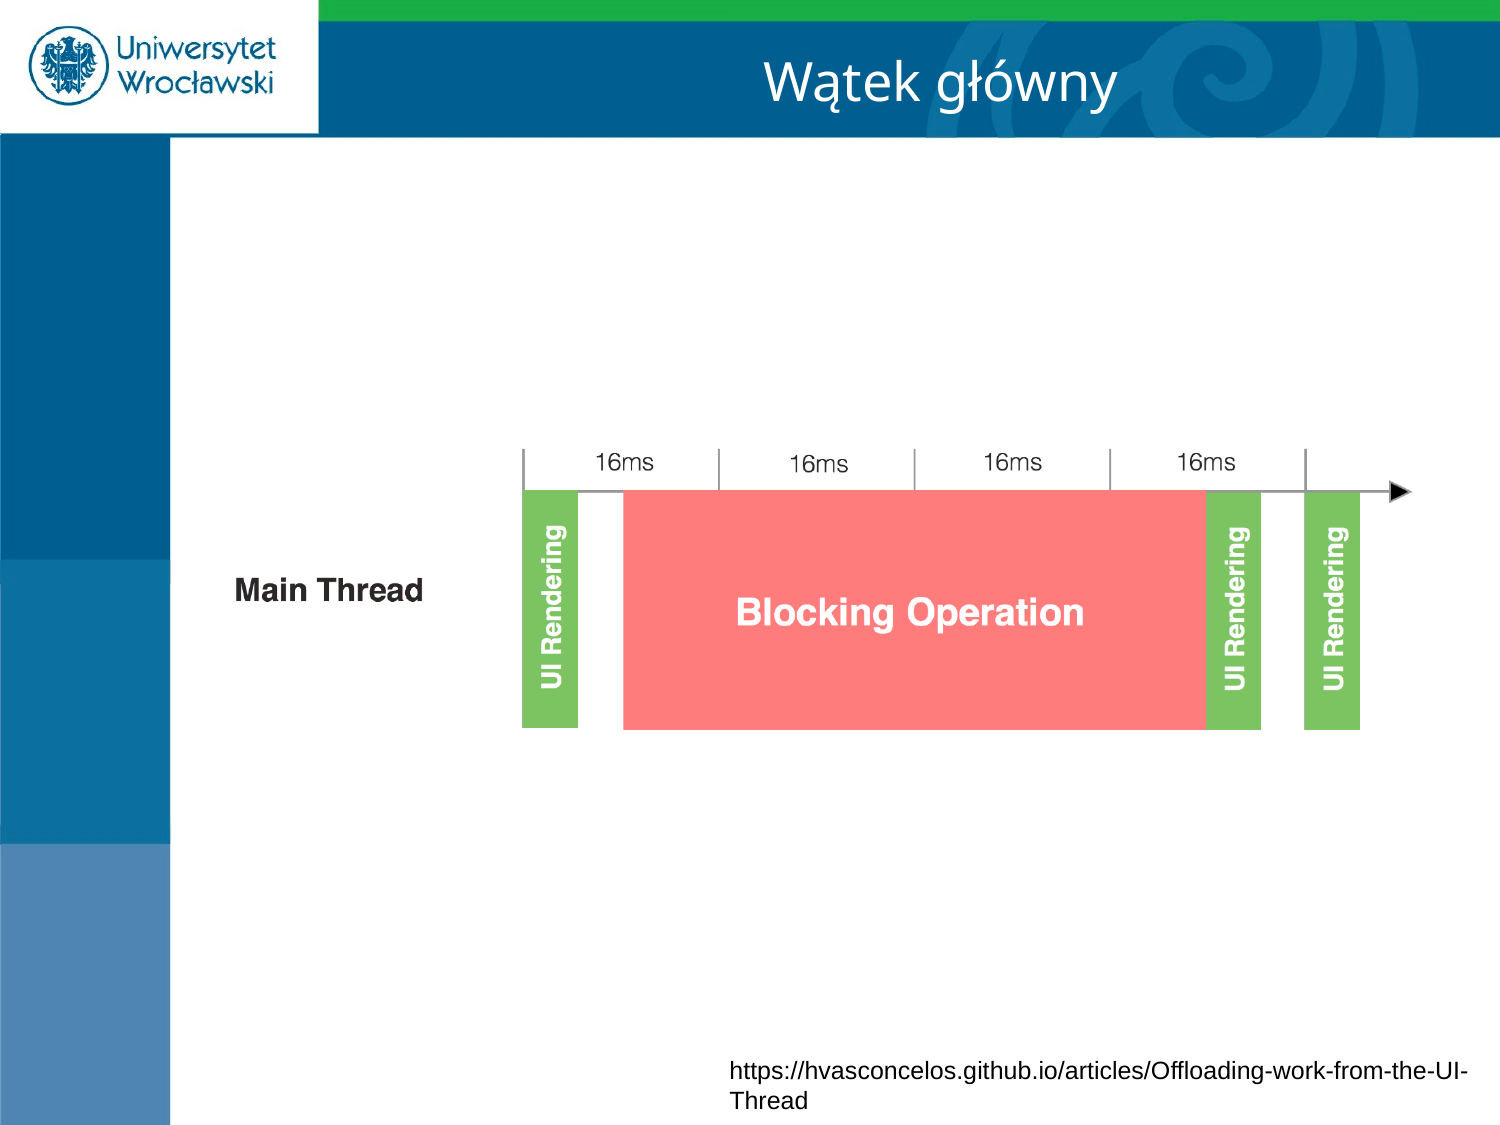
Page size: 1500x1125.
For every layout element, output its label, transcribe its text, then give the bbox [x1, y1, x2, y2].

text_box https://hvasconcelos.github.io/articles/Offloading-work-from-the-UI-Thread [714, 1046, 1500, 1122]
picture [0, 135, 1500, 1125]
picture [0, 585, 6, 838]
picture [0, 0, 1500, 134]
text_box Wątek główny [458, 40, 1424, 120]
picture [160, 140, 166, 545]
